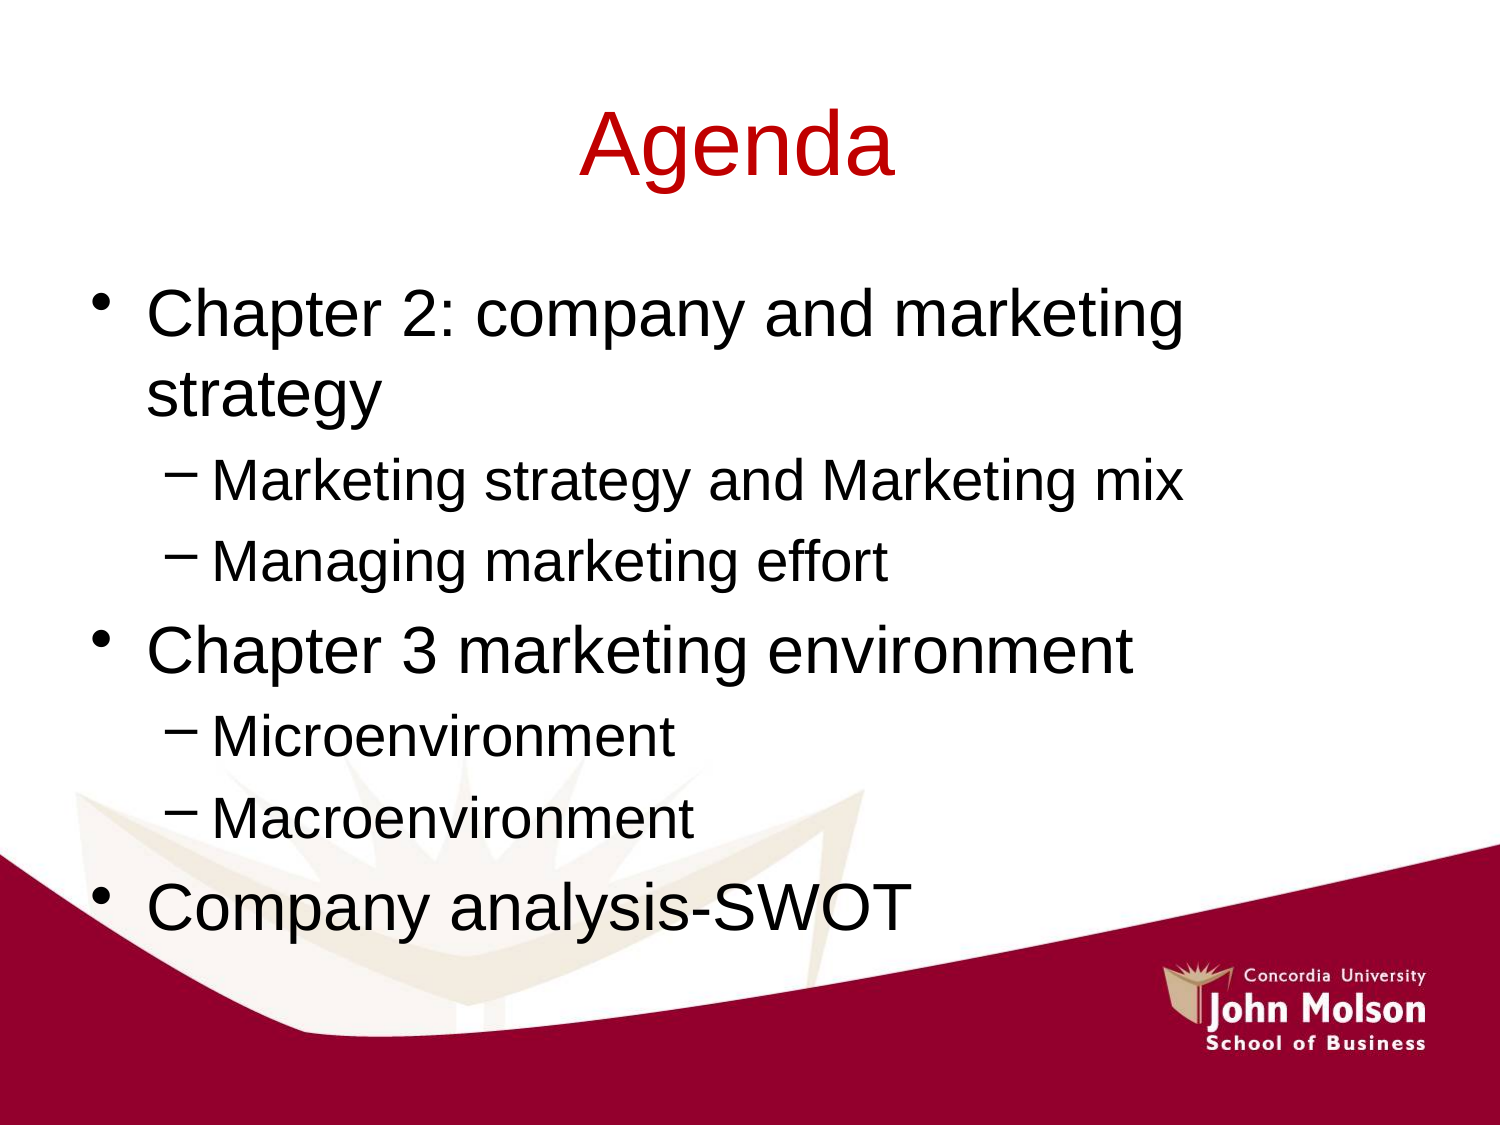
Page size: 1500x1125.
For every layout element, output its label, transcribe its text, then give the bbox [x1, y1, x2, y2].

list Chapter 2: company and marketing strategy Marketing strategy and Marketing mix Managing marketing effort Chapter 3 marketing environment Microenvironment Macroenvironment Company analysis-SWOT [74, 262, 1426, 1006]
title Agenda [74, 44, 1426, 233]
picture [0, 0, 1500, 1125]
